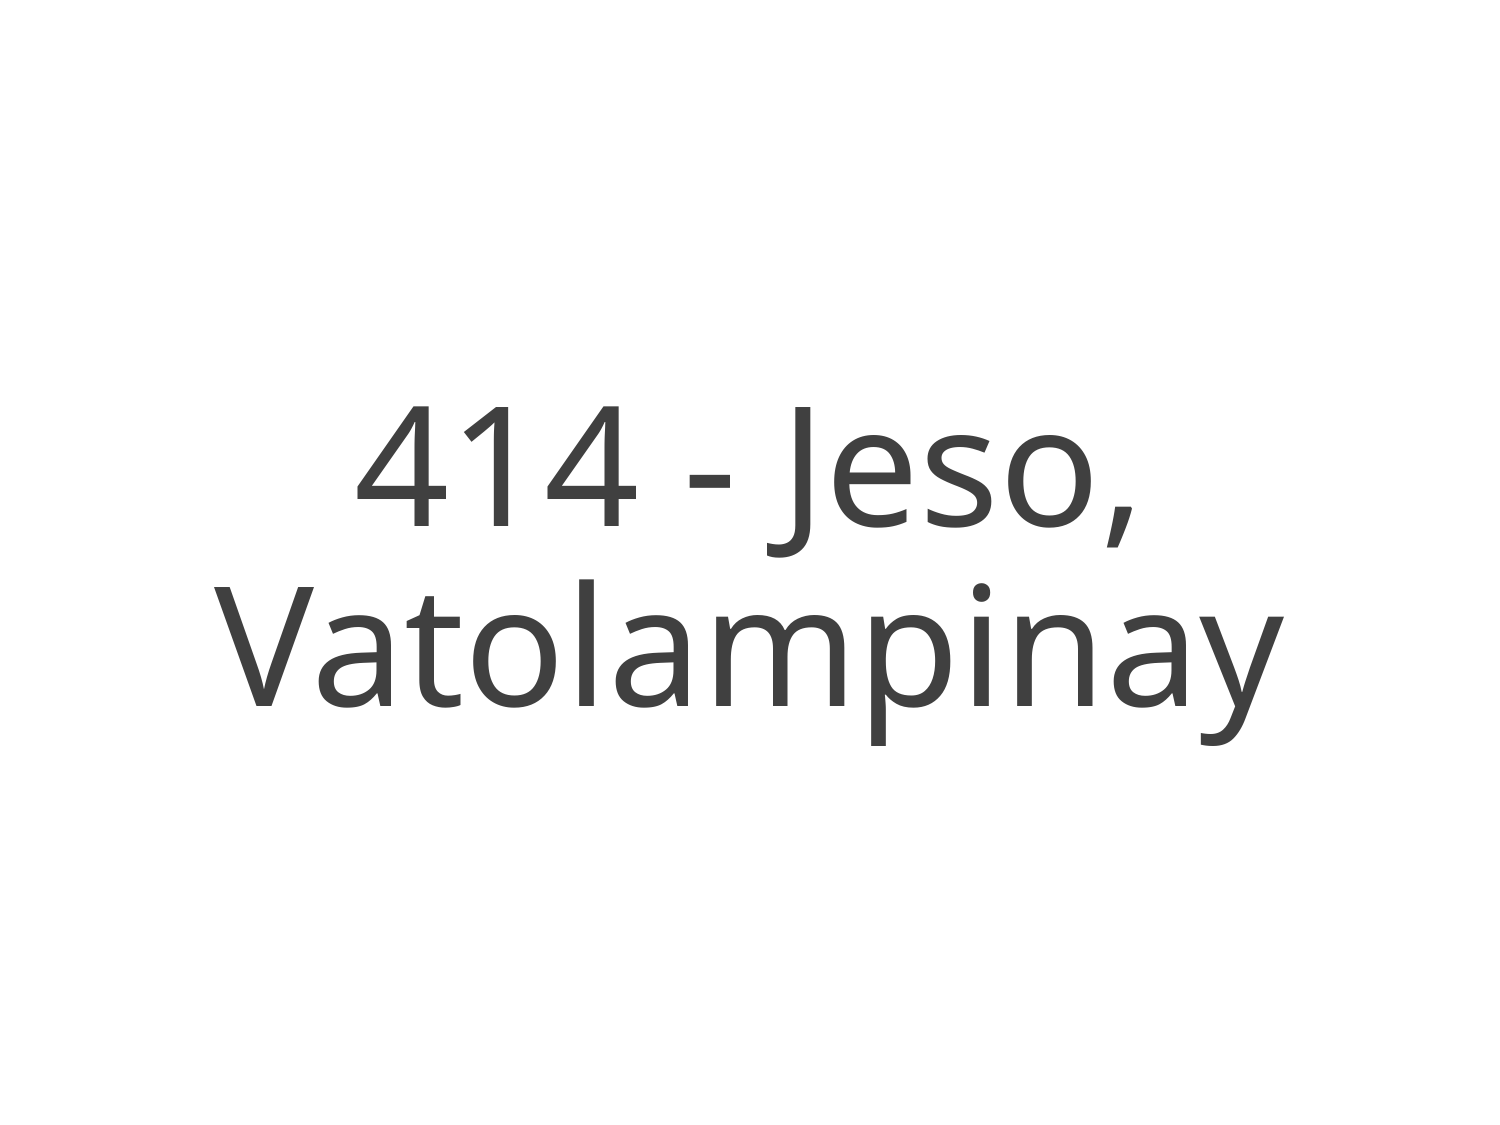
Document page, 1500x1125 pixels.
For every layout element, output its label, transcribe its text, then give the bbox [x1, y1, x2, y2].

title 414 - Jeso, Vatolampinay [0, 453, 1500, 672]
